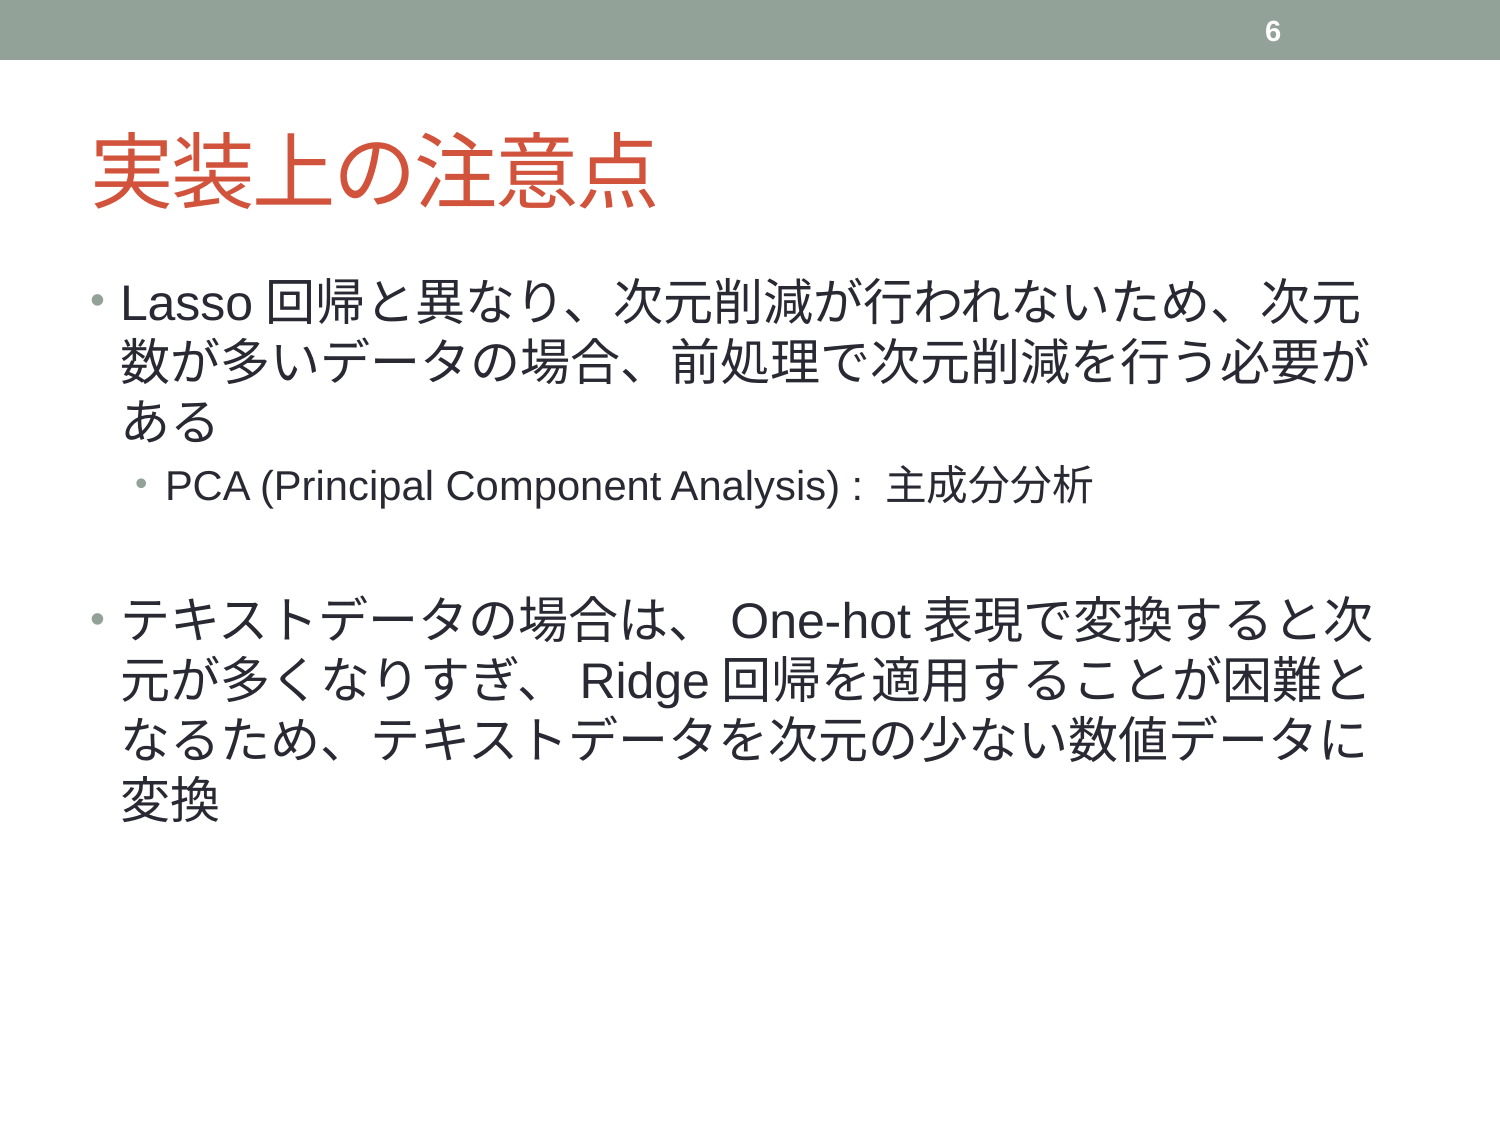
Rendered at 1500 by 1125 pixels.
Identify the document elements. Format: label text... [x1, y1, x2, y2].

slide_number 6 [1250, 3, 1425, 57]
title 実装上の注意点 [75, 87, 1425, 250]
list Lasso回帰と異なり、次元削減が行われないため、次元数が多いデータの場合、前処理で次元削減を行う必要がある PCA (Principal Component Analysis) : 主成分分析 テキストデータの場合は、One-hot表現で変換すると次元が多くなりすぎ、Ridge回帰を適用することが困難となるため、テキストデータを次元の少ない数値データに変換 [75, 262, 1425, 1063]
